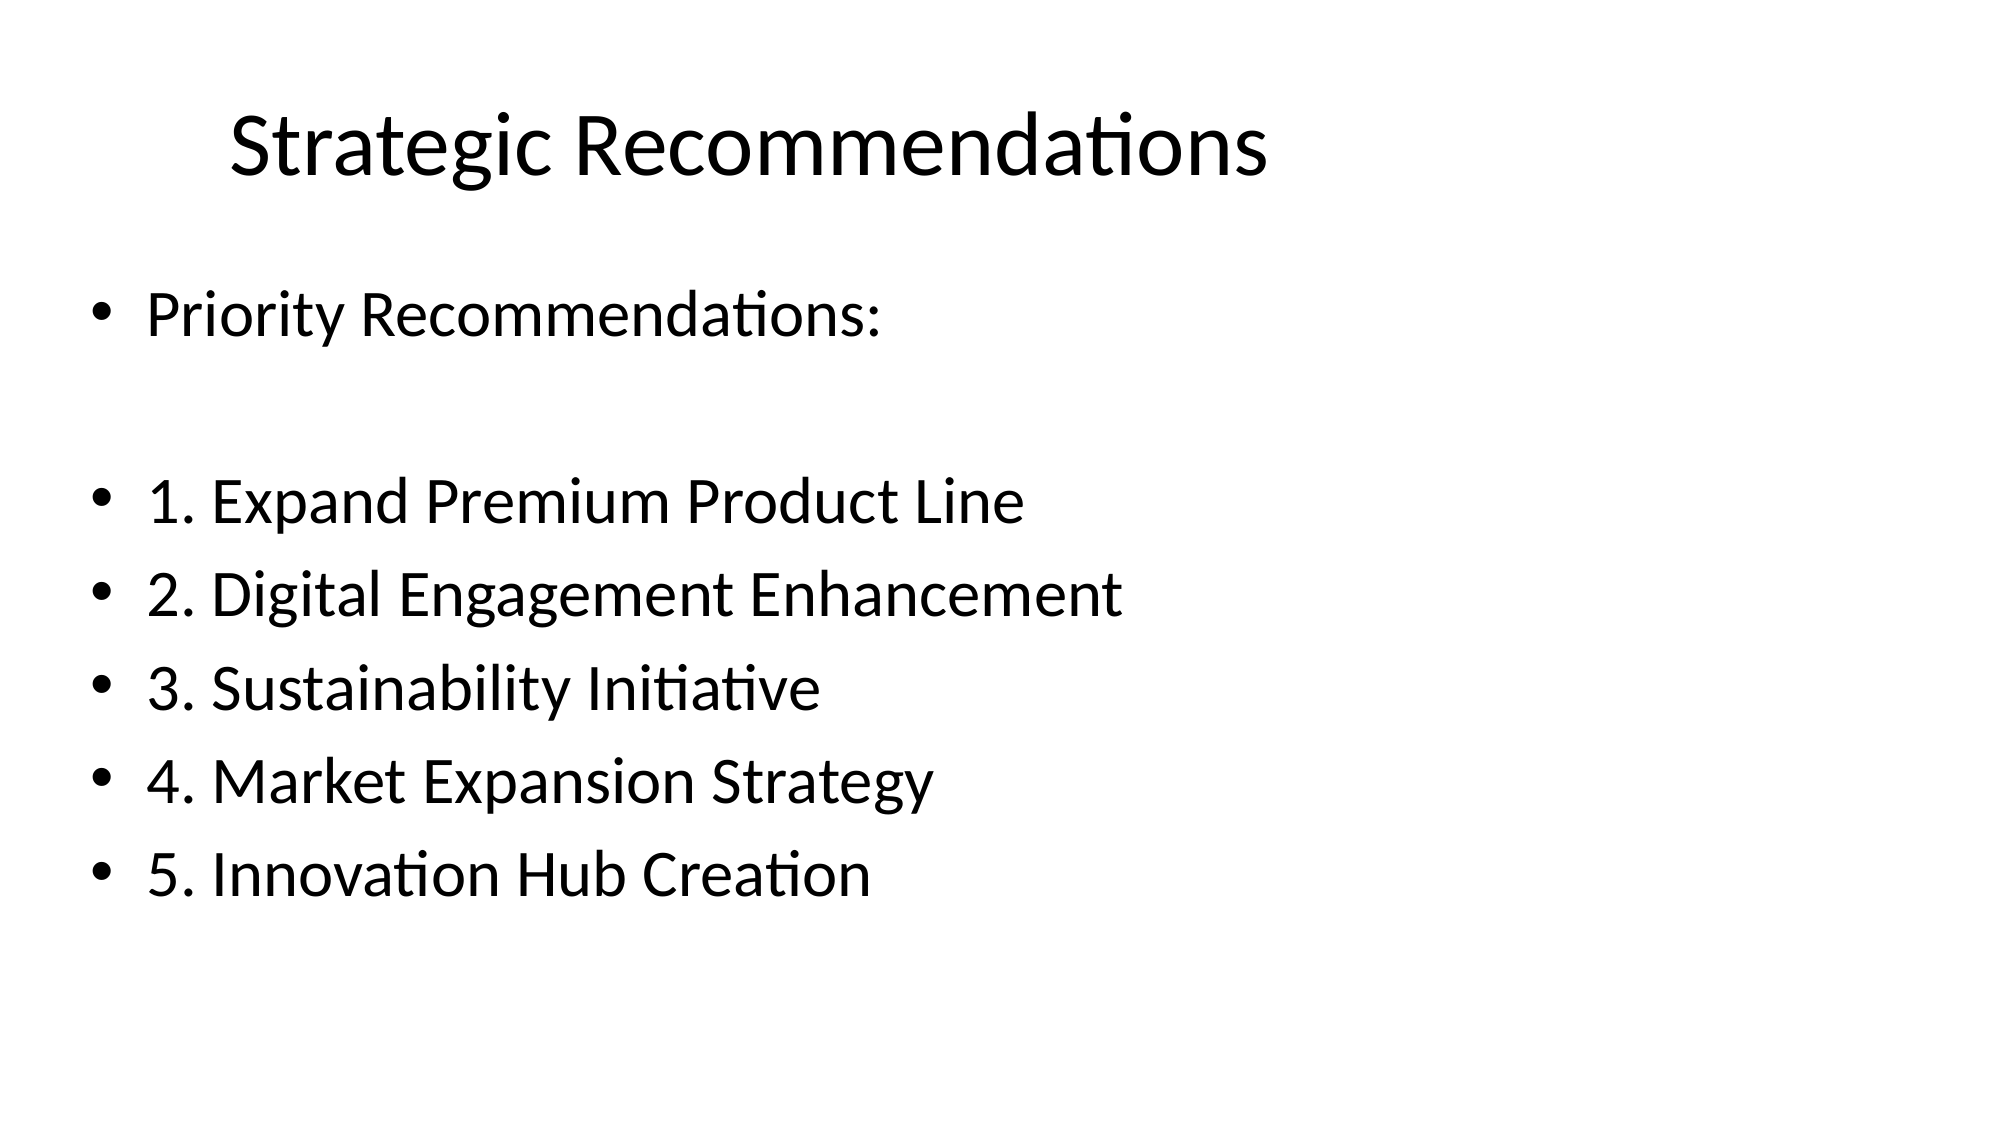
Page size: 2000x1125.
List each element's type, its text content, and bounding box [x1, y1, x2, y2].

list Priority Recommendations: 1. Expand Premium Product Line 2. Digital Engagement Enhancement 3. Sustainability Initiative 4. Market Expansion Strategy 5. Innovation Hub Creation [75, 262, 1425, 1005]
title Strategic Recommendations [75, 45, 1425, 233]
